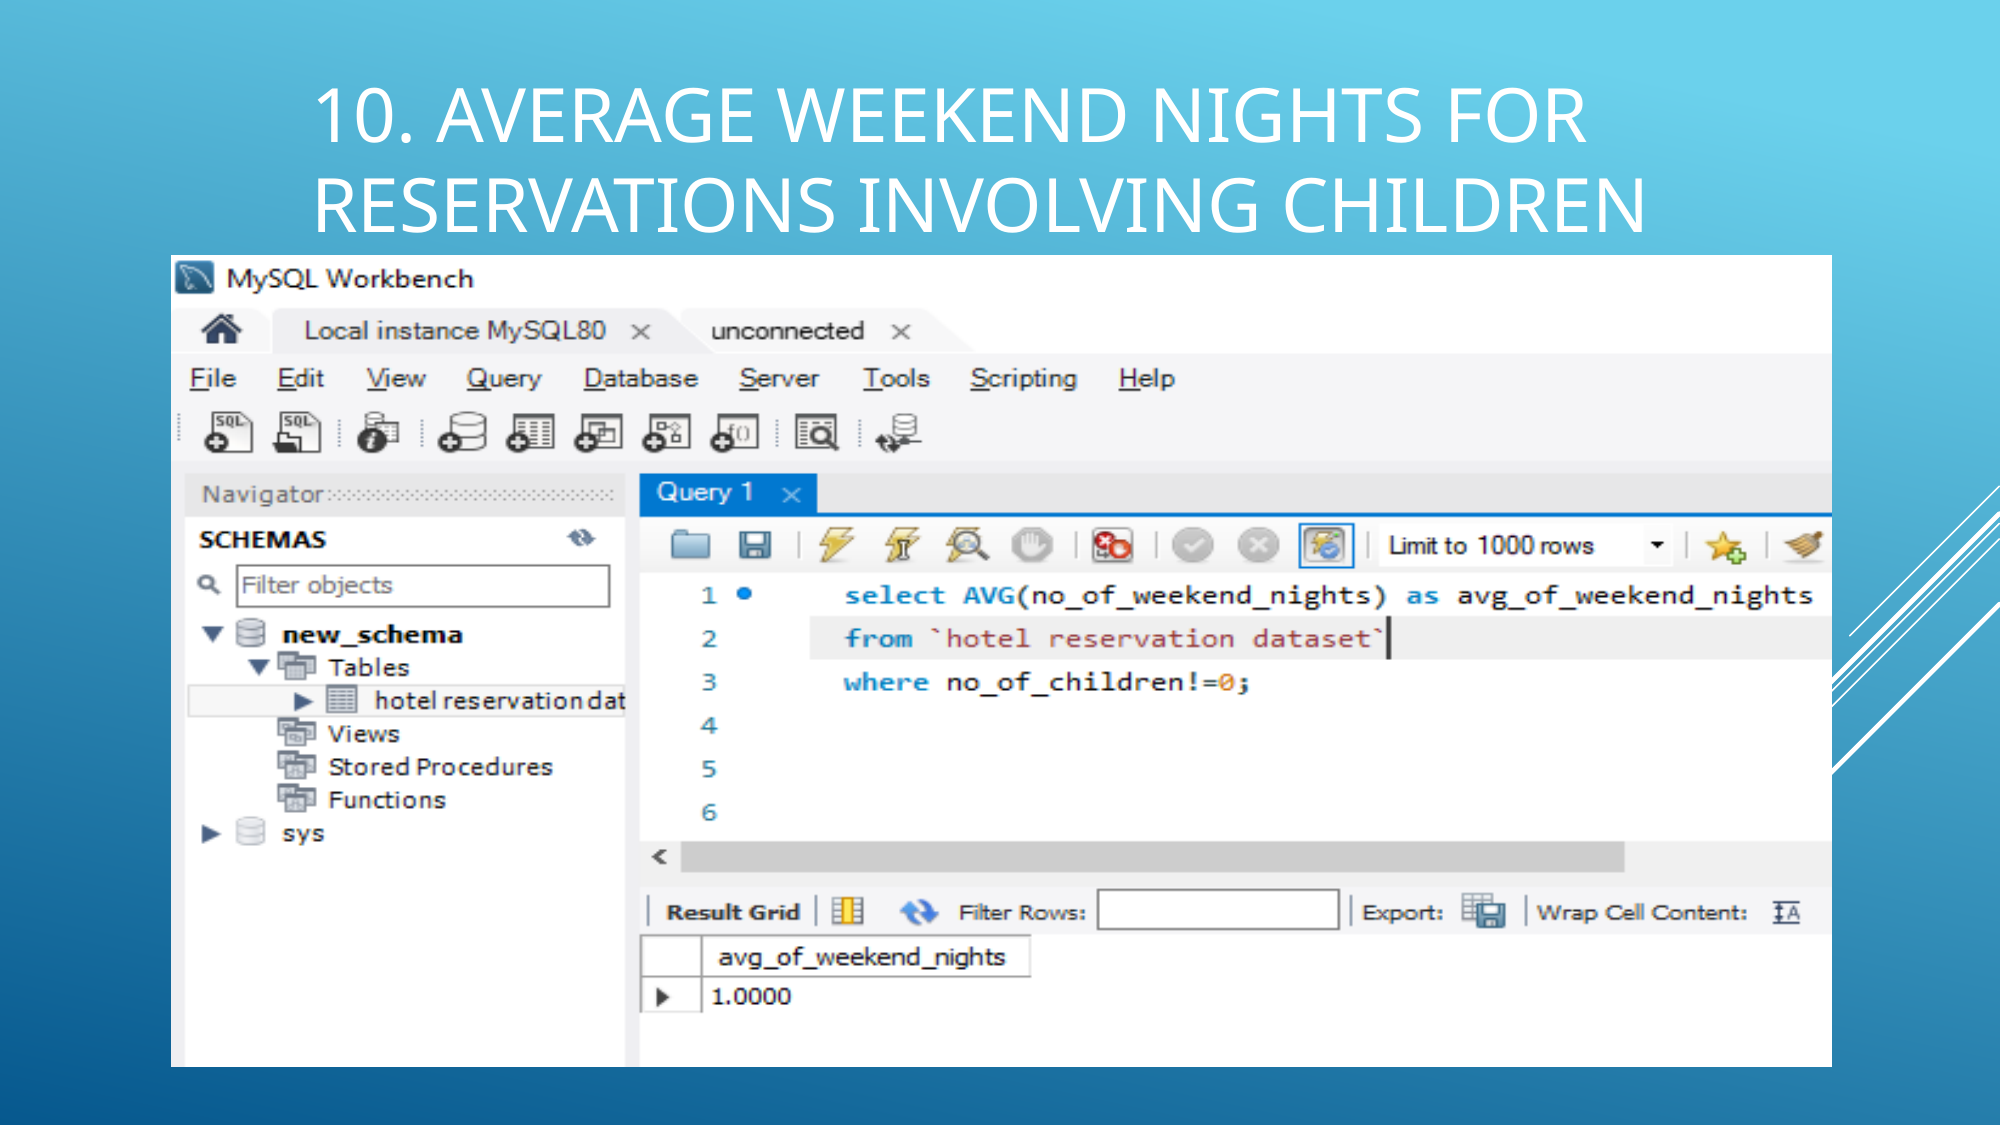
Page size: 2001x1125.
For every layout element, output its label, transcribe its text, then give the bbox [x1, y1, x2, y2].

title 10. Average Weekend Nights for Reservations Involving Children [296, 33, 1697, 255]
picture [170, 255, 1832, 1067]
